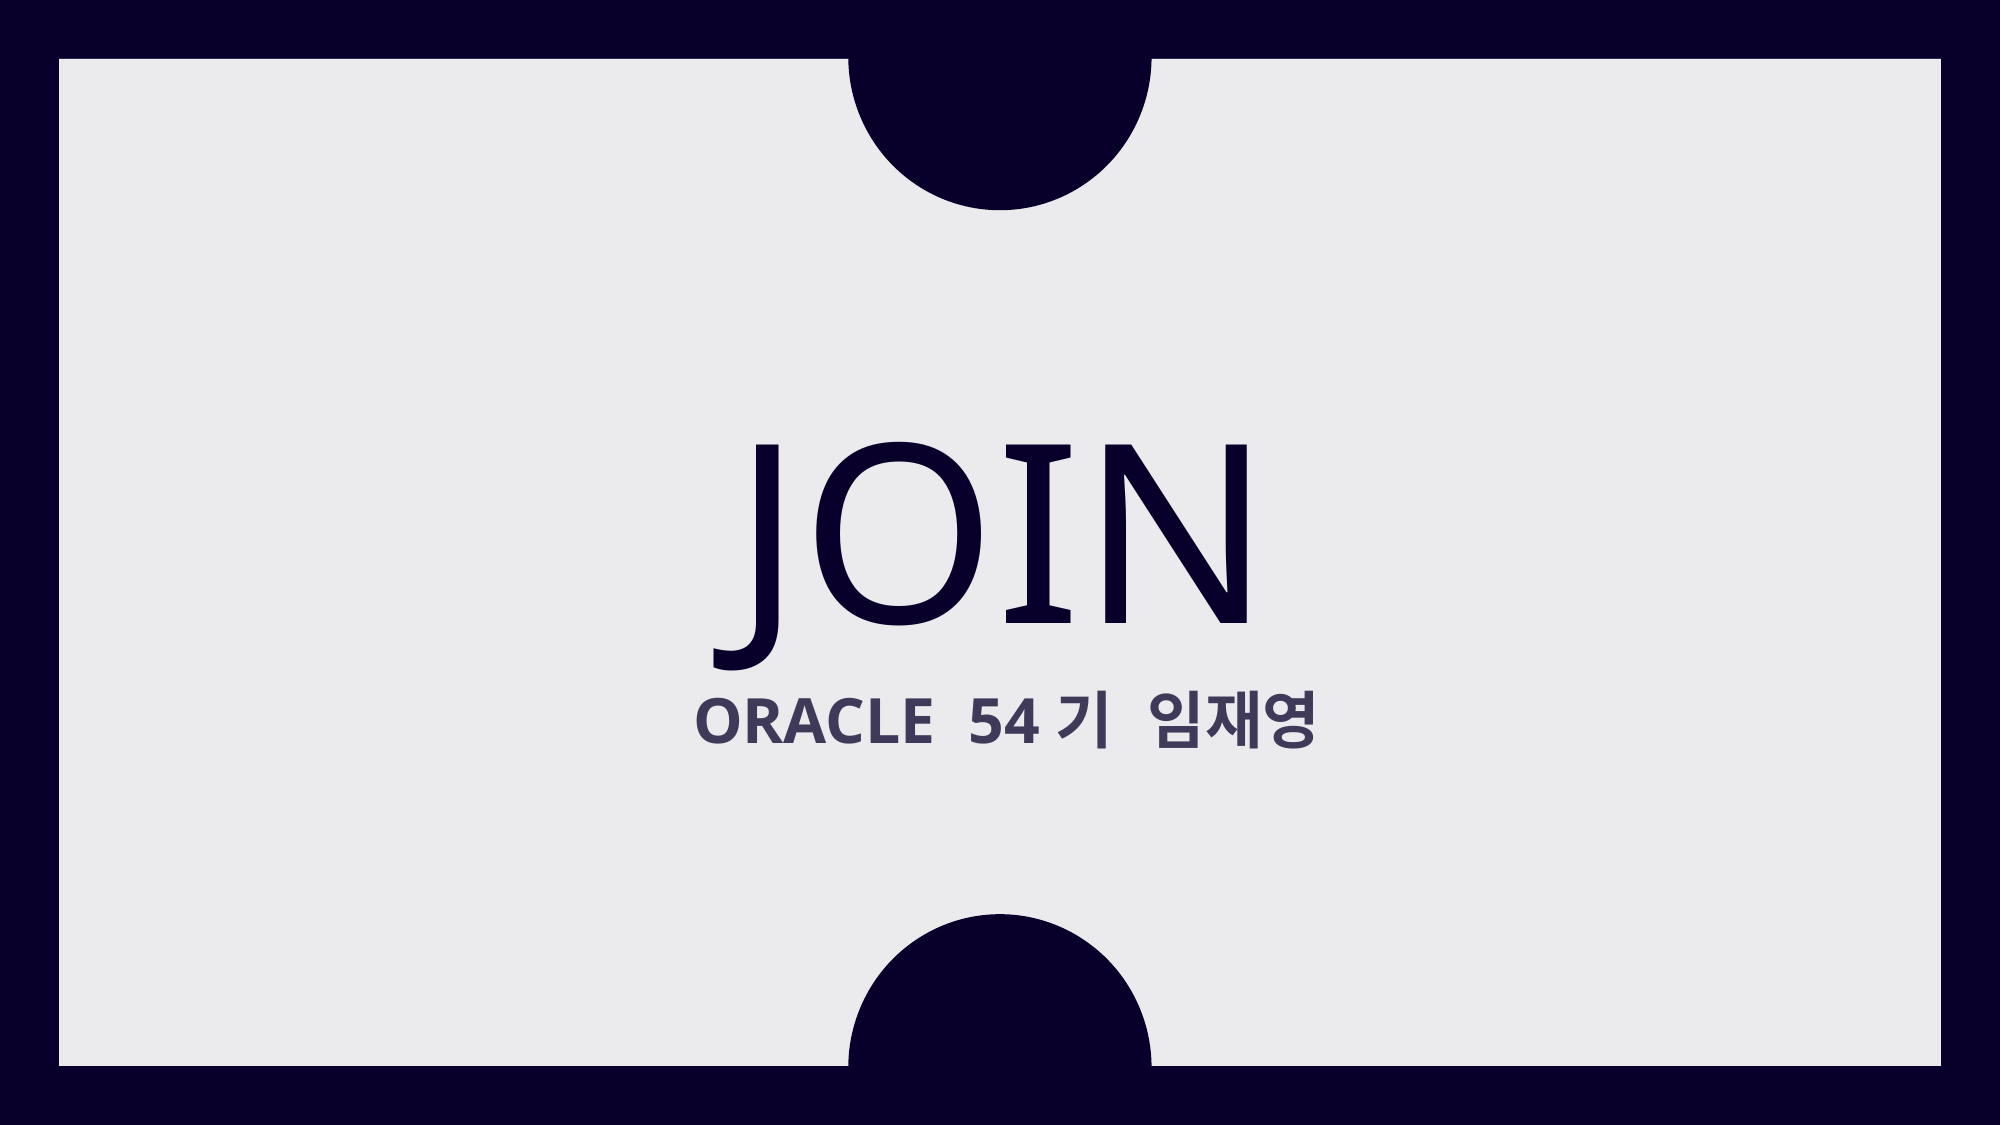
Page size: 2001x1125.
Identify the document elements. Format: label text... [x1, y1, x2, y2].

text_box JOIN [654, 366, 1350, 682]
text_box ORACLE 54기 임재영 [678, 673, 1335, 764]
